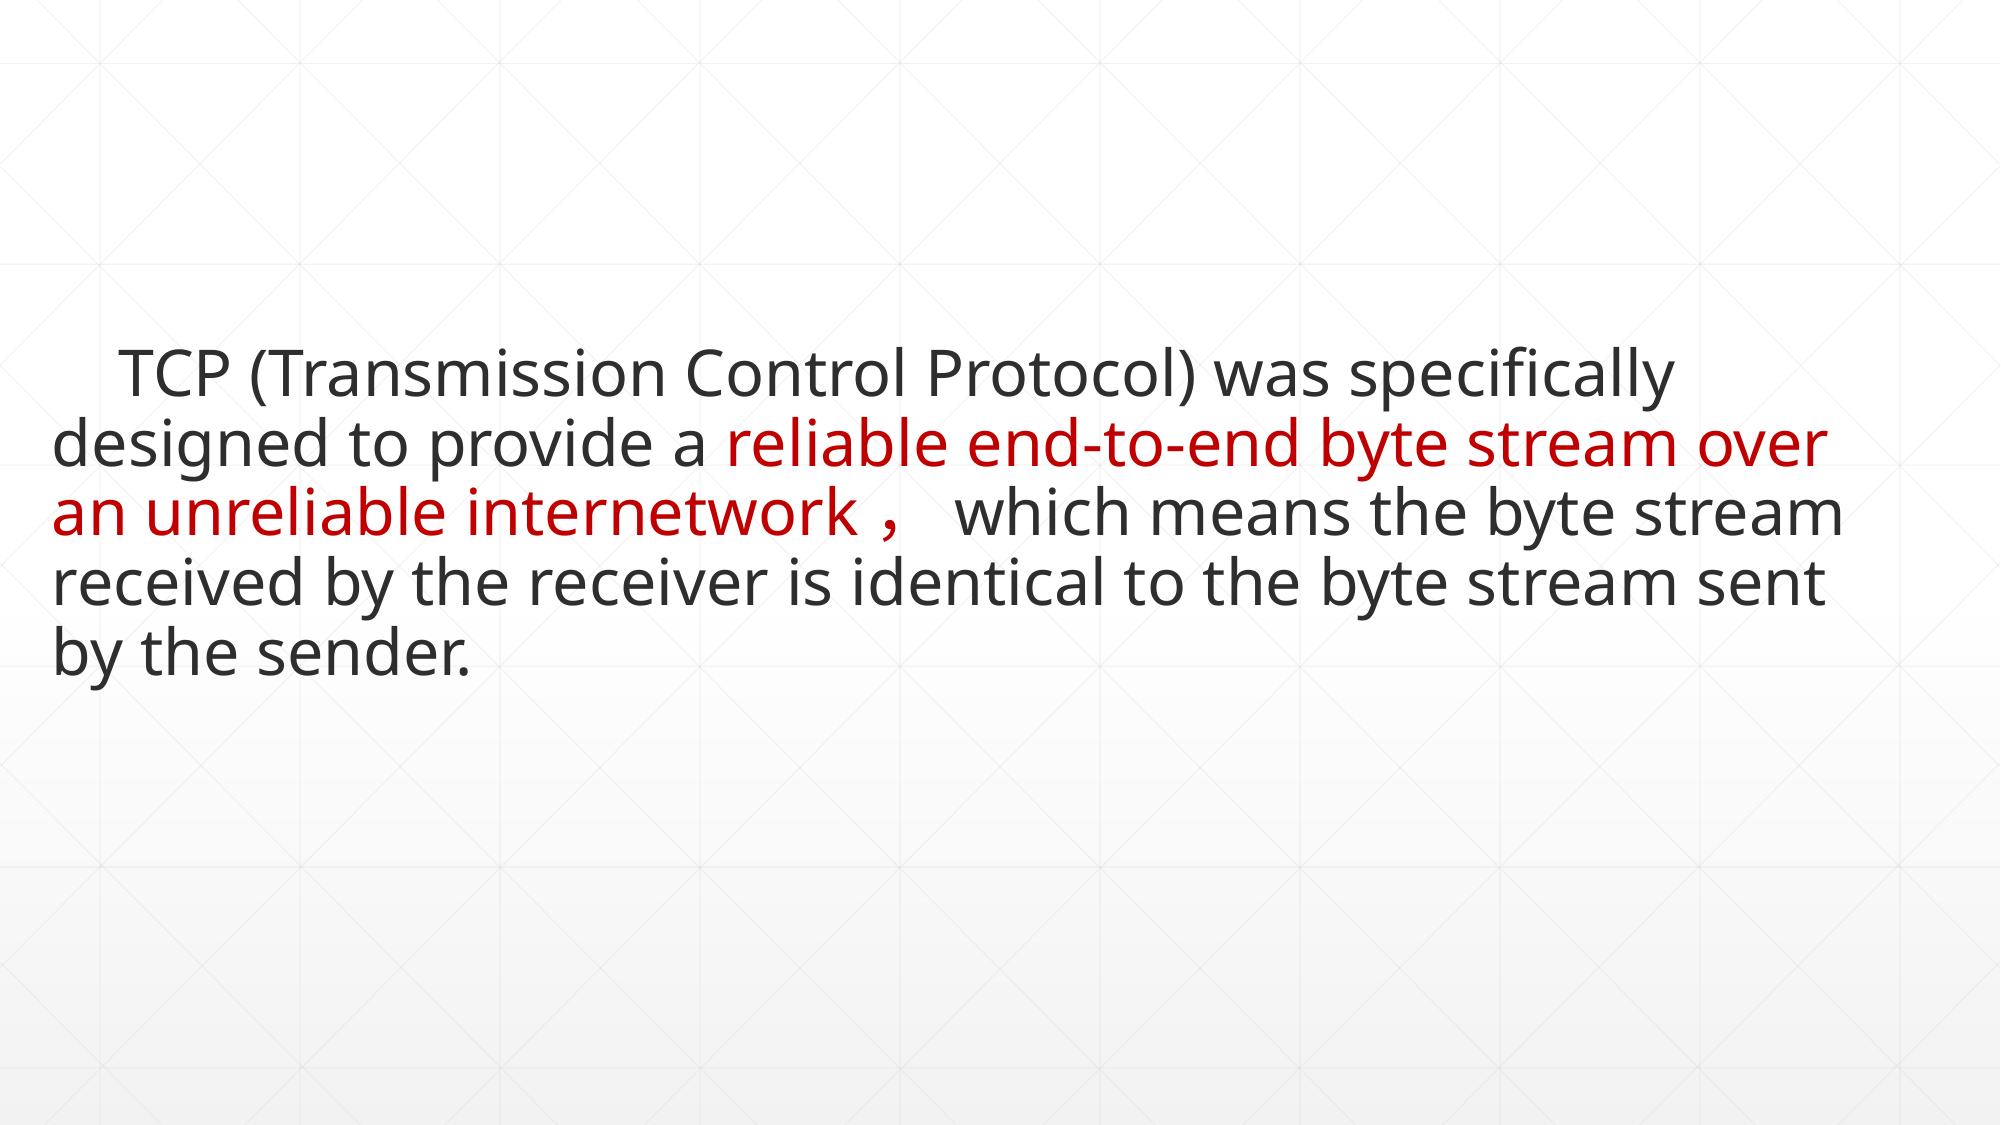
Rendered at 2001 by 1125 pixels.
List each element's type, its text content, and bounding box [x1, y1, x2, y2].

text_box TCP (Transmission Control Protocol) was specifically designed to provide a reliable end-to-end byte stream over an unreliable internetwork，which means the byte stream received by the receiver is identical to the byte stream sent by the sender. [36, 323, 1912, 697]
